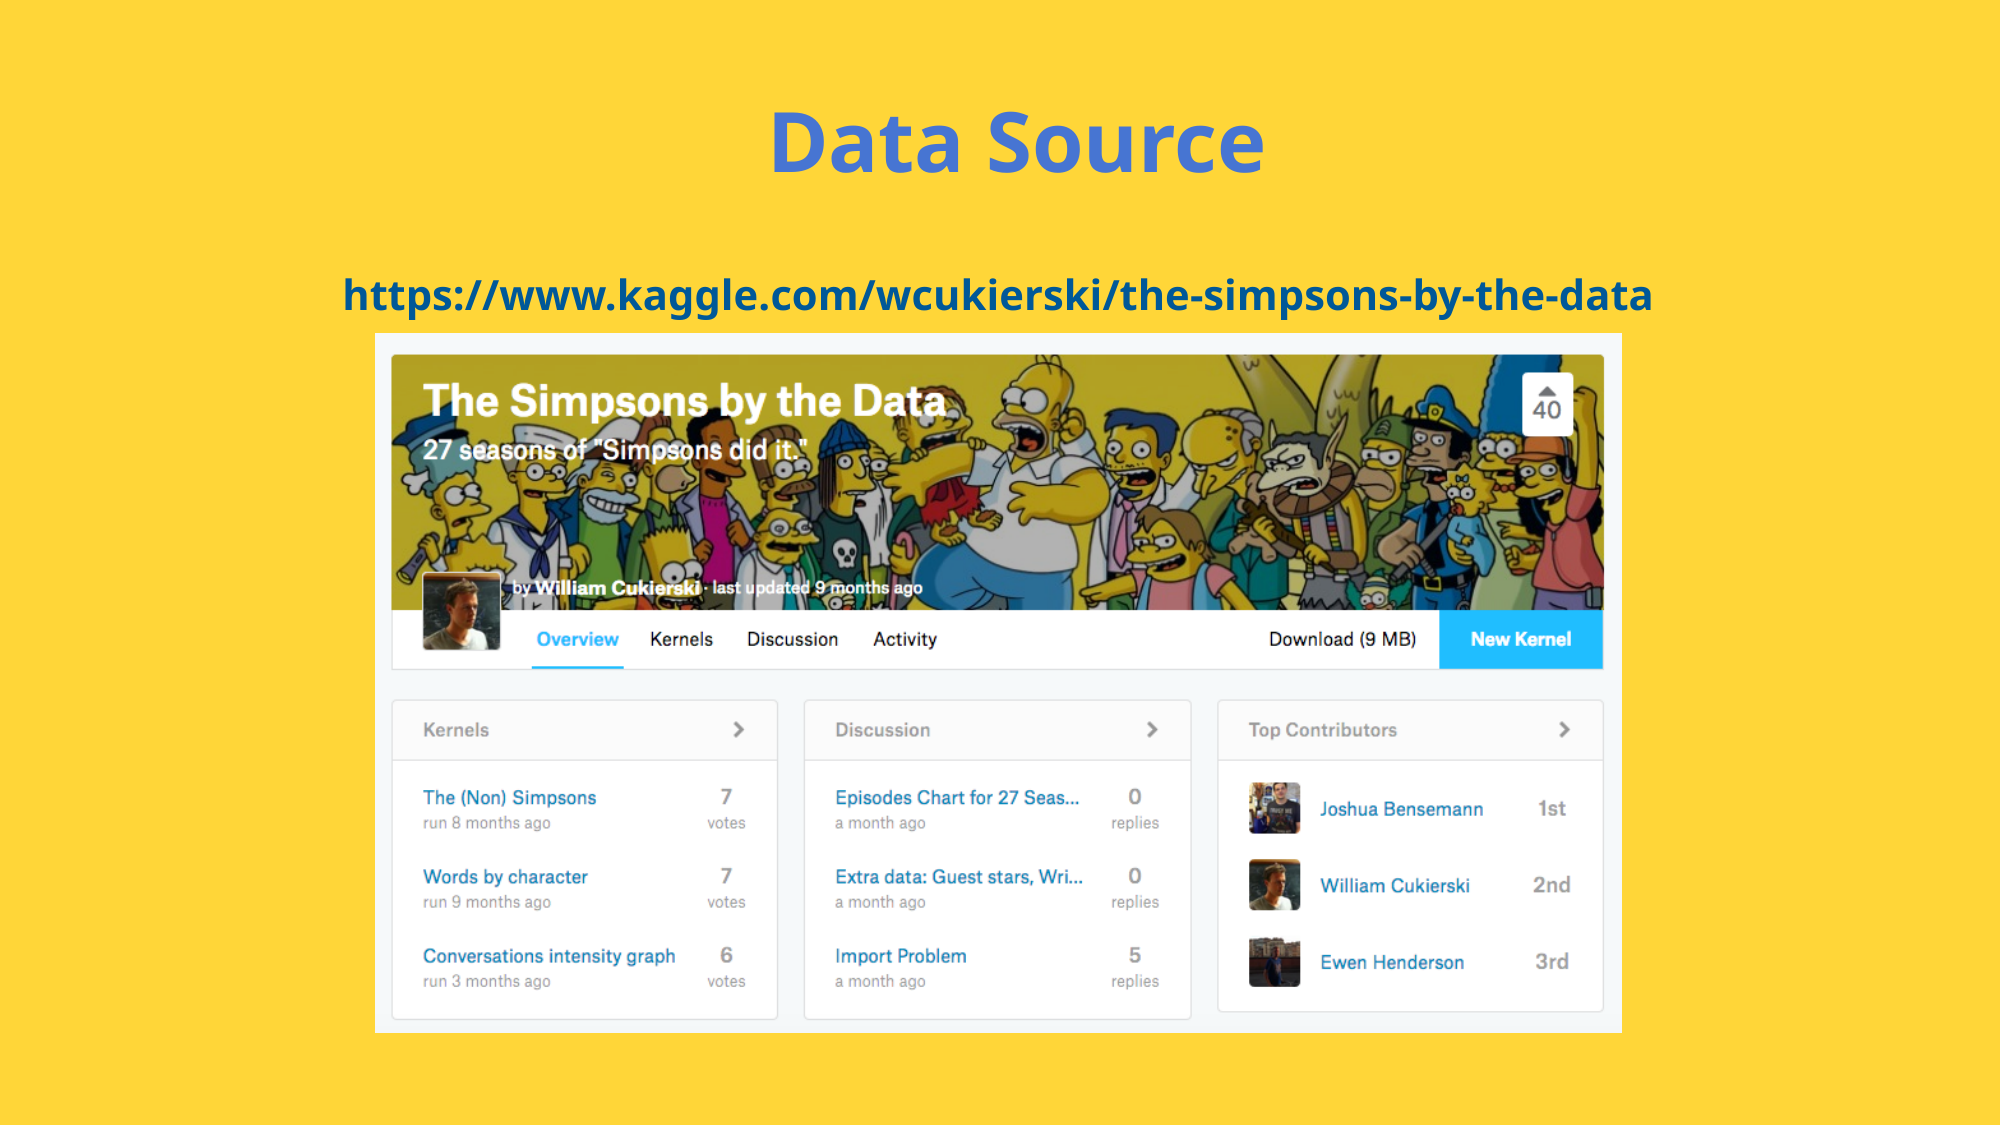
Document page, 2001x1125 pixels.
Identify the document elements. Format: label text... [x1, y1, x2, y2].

picture [375, 333, 1622, 1033]
text_box https://www.kaggle.com/wcukierski/the-simpsons-by-the-data [55, 50, 1942, 1077]
text_box Data Source [342, 45, 1693, 233]
